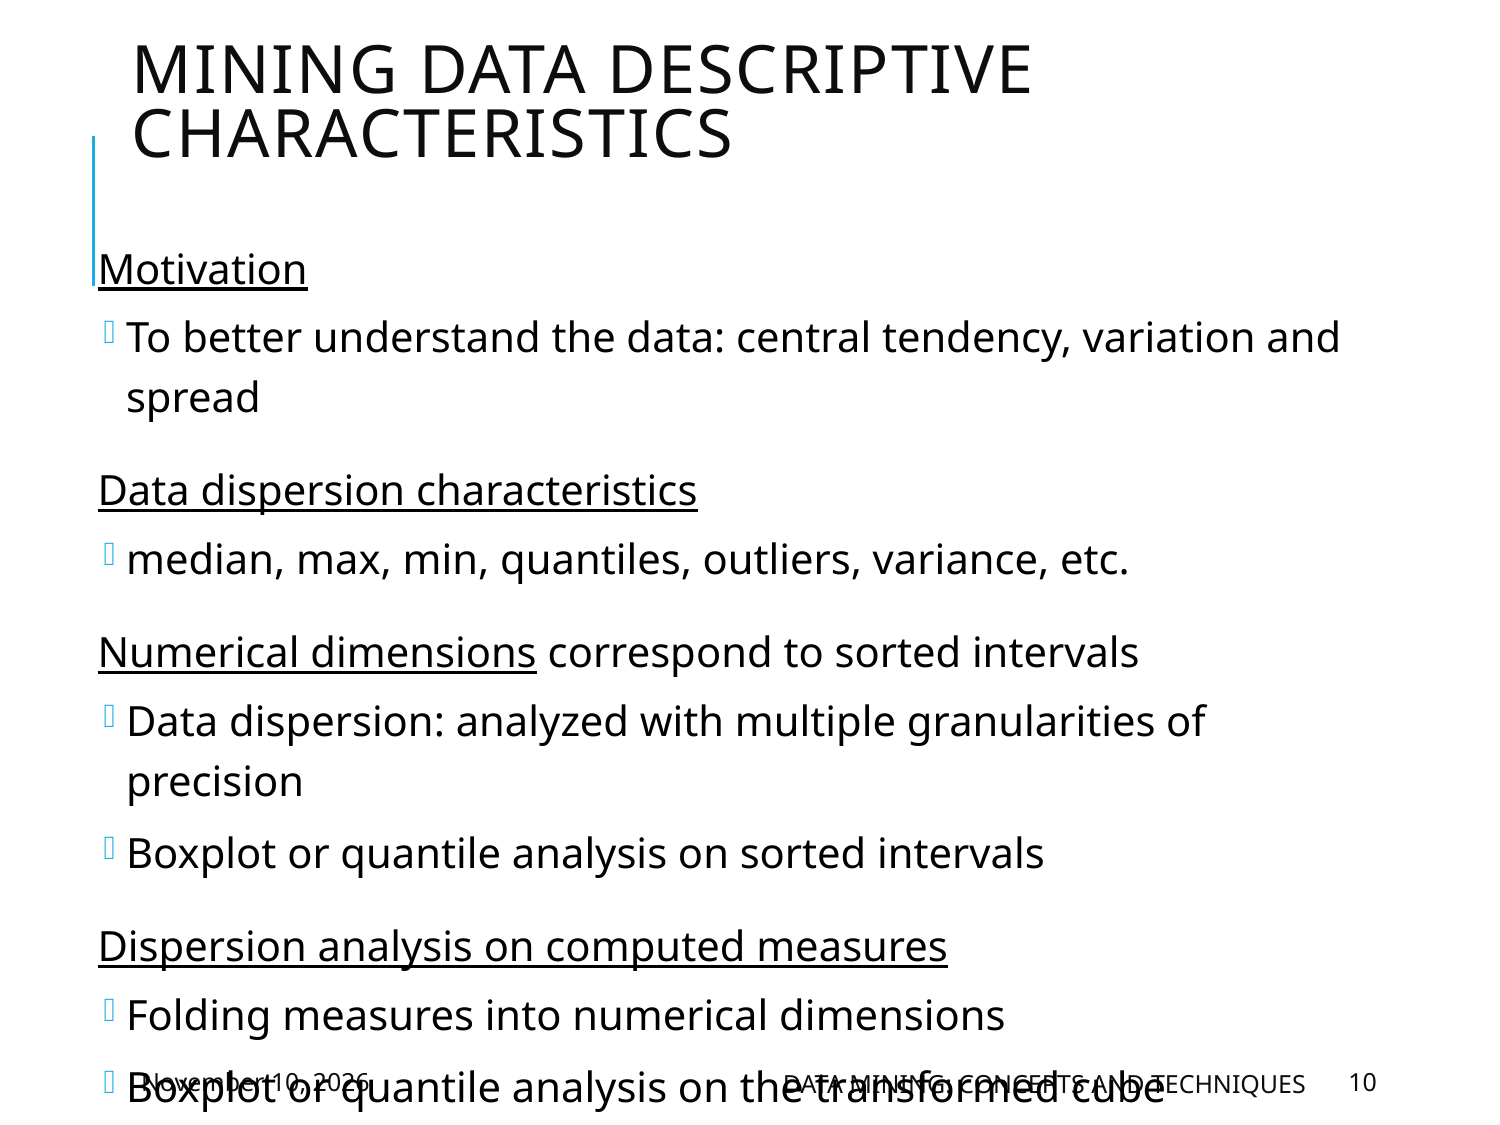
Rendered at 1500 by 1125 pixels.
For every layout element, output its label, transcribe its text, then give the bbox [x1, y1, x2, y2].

title Mining Data Descriptive Characteristics [116, 50, 1338, 163]
slide_number 10 [1333, 1061, 1454, 1107]
list Motivation To better understand the data: central tendency, variation and spread Data dispersion characteristics median, max, min, quantiles, outliers, variance, etc. Numerical dimensions correspond to sorted intervals Data dispersion: analyzed with multiple granularities of precision Boxplot or quantile analysis on sorted intervals Dispersion analysis on computed measures Folding measures into numerical dimensions Boxplot or quantile analysis on the transformed cube [75, 224, 1375, 1075]
footer Data Mining: Concepts and Techniques [595, 1075, 1322, 1107]
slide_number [126, 1075, 392, 1107]
